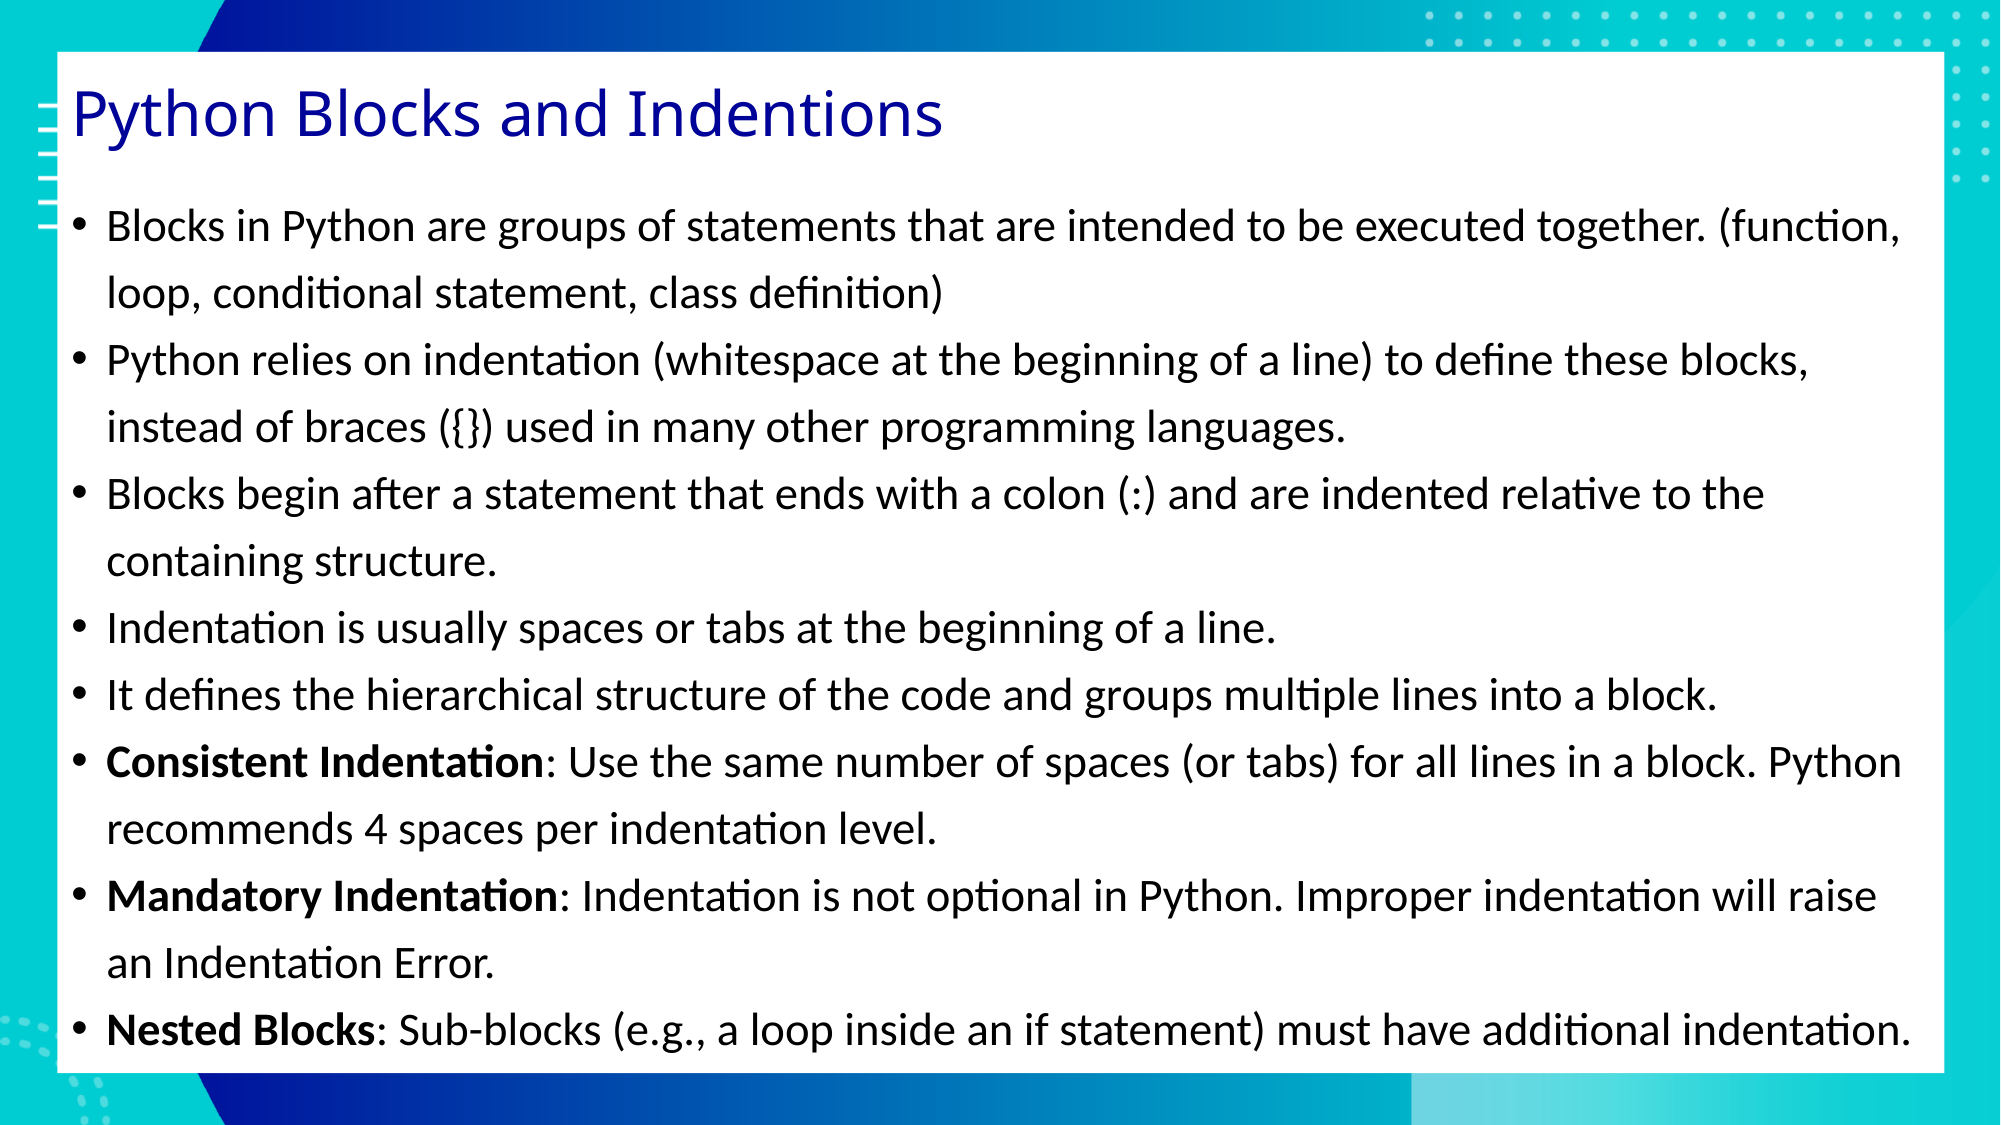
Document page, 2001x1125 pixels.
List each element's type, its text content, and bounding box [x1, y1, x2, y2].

picture [0, 0, 2001, 1125]
list Blocks in Python are groups of statements that are intended to be executed together. (function, loop, conditional statement, class definition) Python relies on indentation (whitespace at the beginning of a line) to define these blocks, instead of braces ({}) used in many other programming languages. Blocks begin after a statement that ends with a colon (:) and are indented relative to the containing structure. Indentation is usually spaces or tabs at the beginning of a line. It defines the hierarchical structure of the code and groups multiple lines into a block. Consistent Indentation: Use the same number of spaces (or tabs) for all lines in a block. Python recommends 4 spaces per indentation level. Mandatory Indentation: Indentation is not optional in Python. Improper indentation will raise an Indentation Error. Nested Blocks: Sub-blocks (e.g., a loop inside an if statement) must have additional indentation. [56, 176, 1939, 1069]
title Python Blocks and Indentions [56, 56, 1939, 176]
